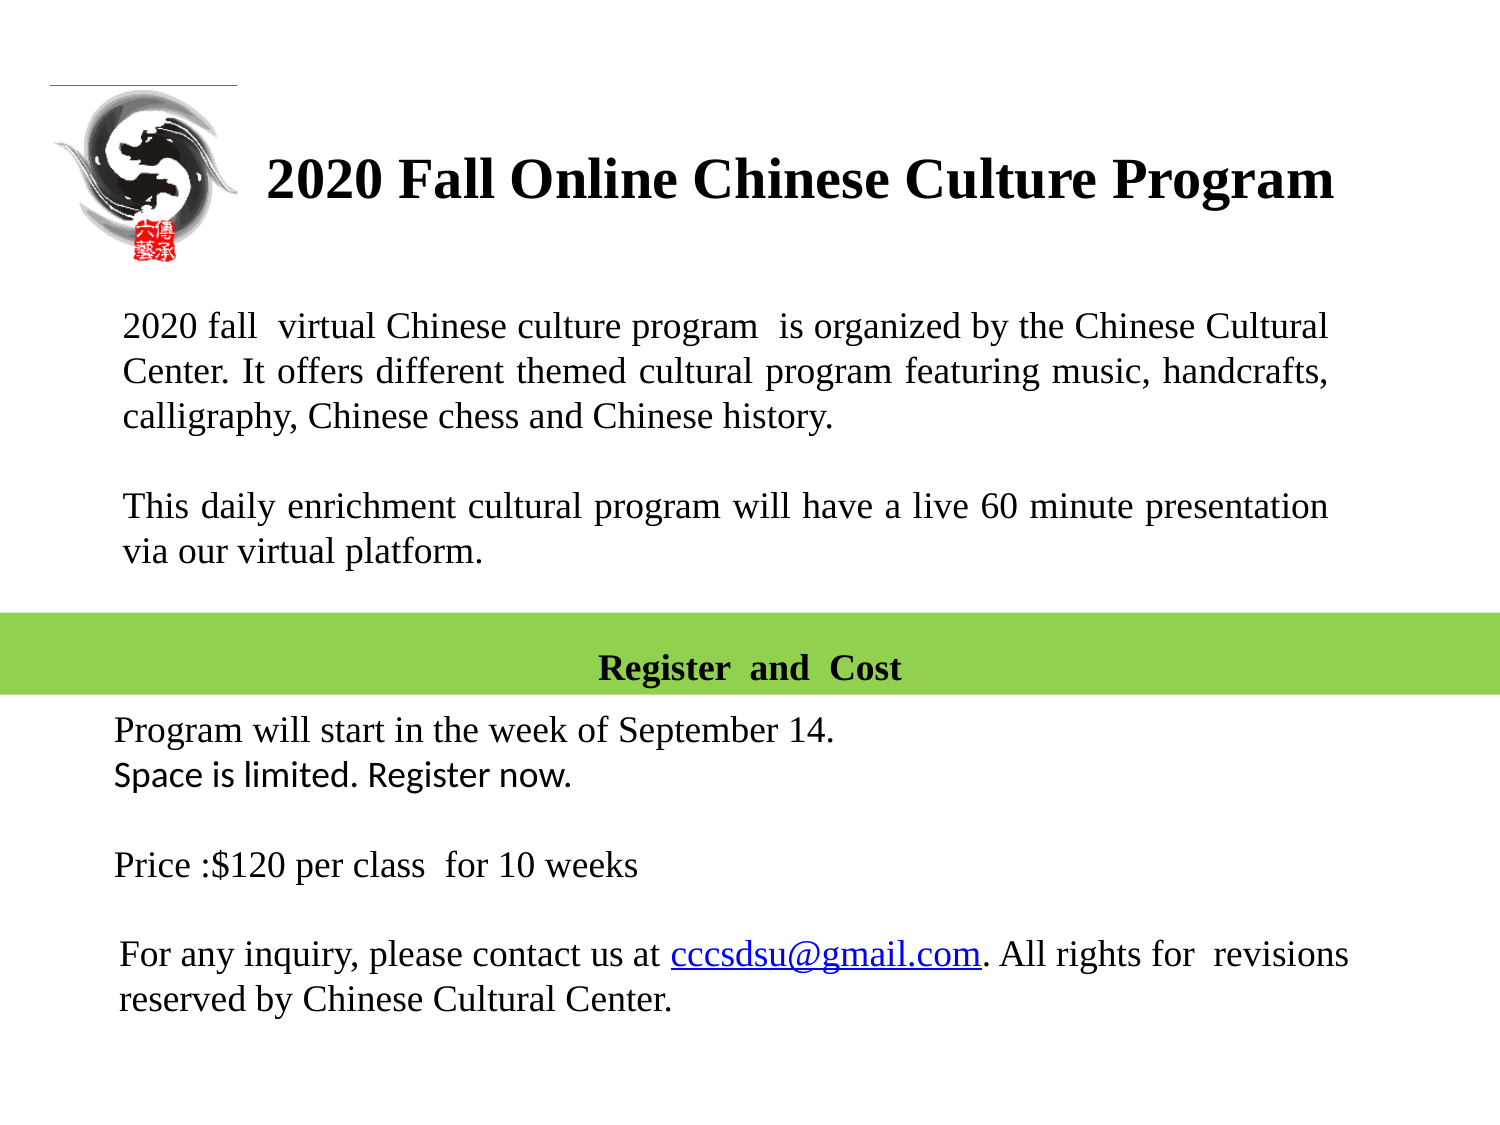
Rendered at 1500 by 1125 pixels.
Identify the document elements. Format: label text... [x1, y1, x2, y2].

picture [49, 85, 238, 263]
text_box For any inquiry, please contact us at cccsdsu@gmail.com. All rights for revisions reserved by Chinese Cultural Center. [104, 921, 1475, 1027]
text_box Register and Cost [0, 612, 1500, 695]
text_box Program will start in the week of September 14. Space is limited. Register now. Price :$120 per class for 10 weeks [99, 697, 1253, 1125]
text_box 2020 Fall Online Chinese Culture Program [112, 62, 1475, 288]
text_box 2020 fall virtual Chinese culture program is organized by the Chinese Cultural Center. It offers different themed cultural program featuring music, handcrafts, calligraphy, Chinese chess and Chinese history. This daily enrichment cultural program will have a live 60 minute presentation via our virtual platform. [107, 293, 1346, 579]
